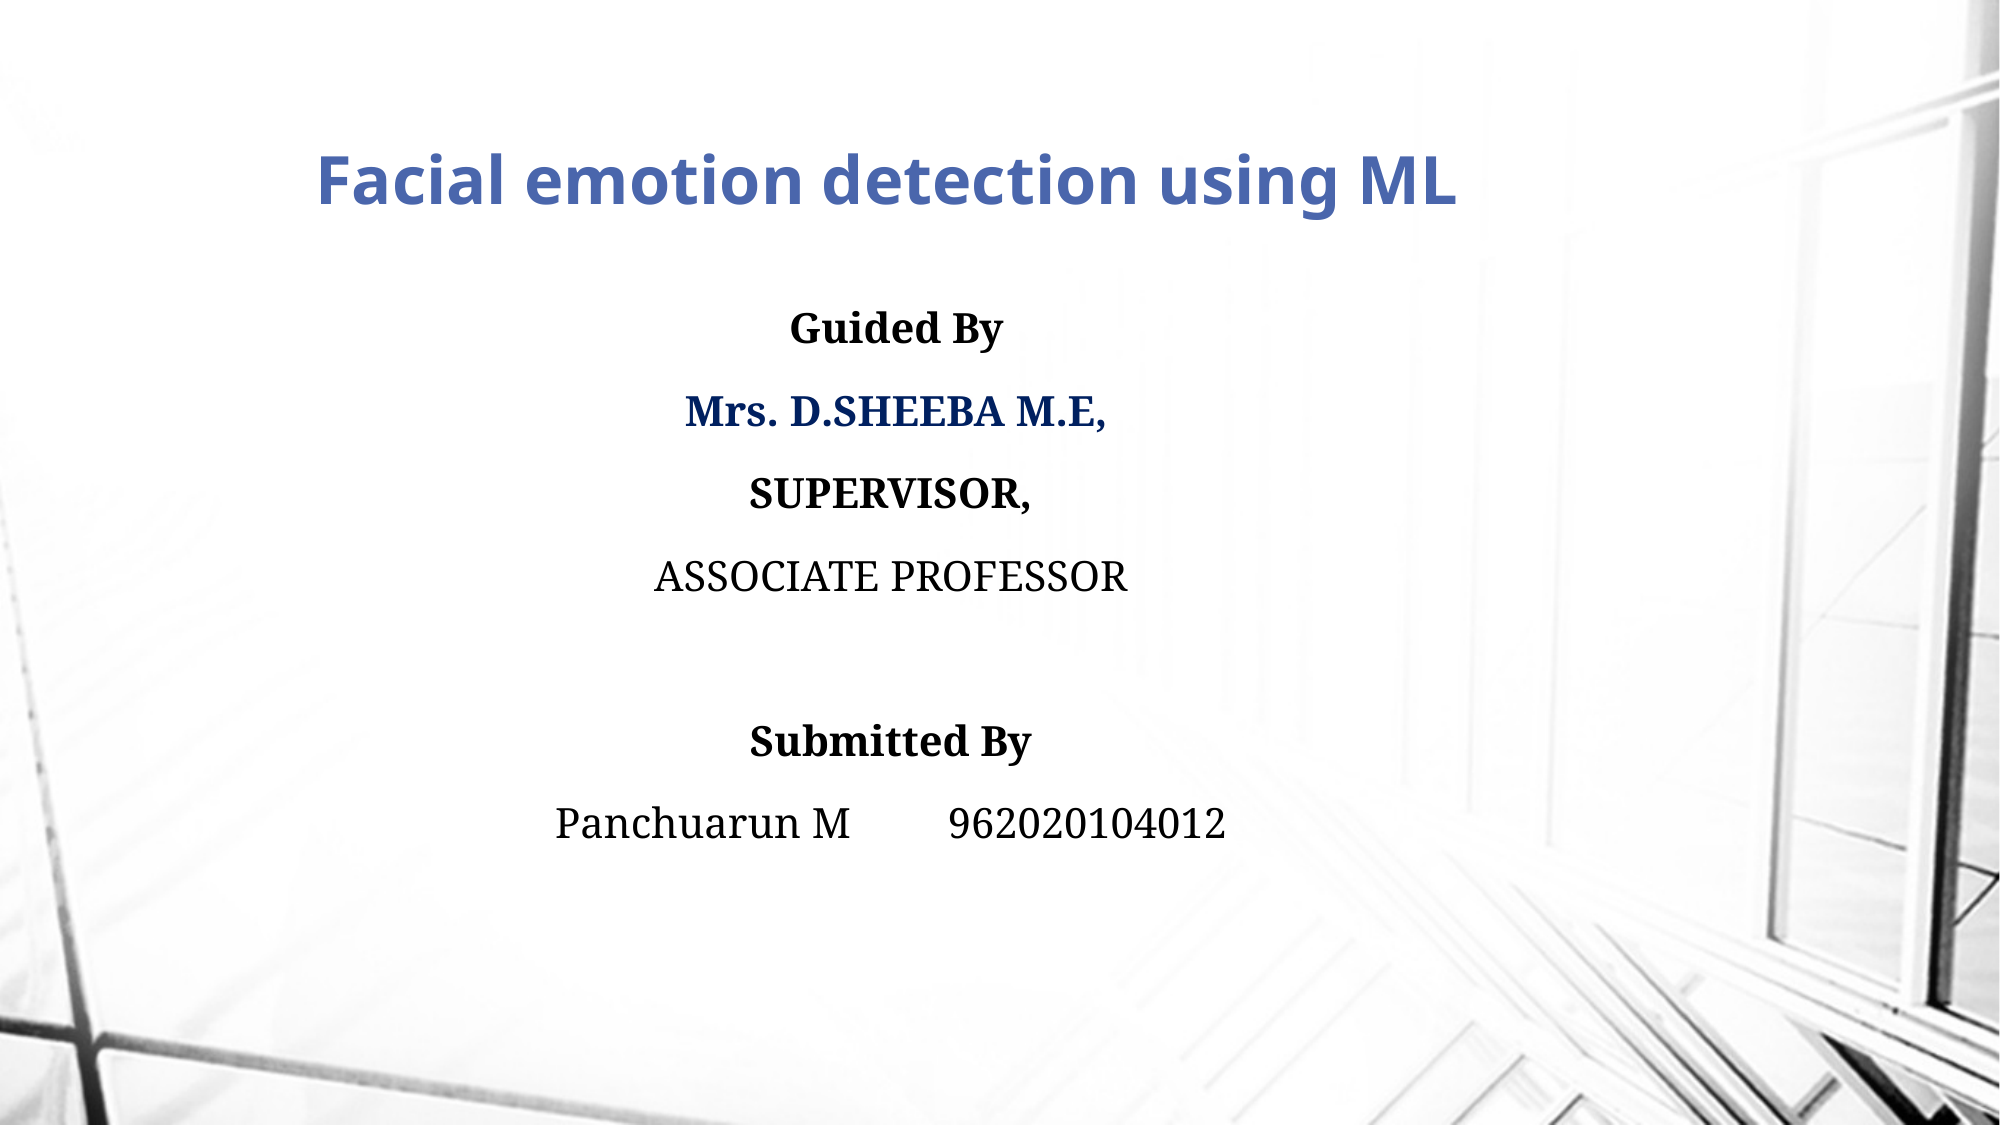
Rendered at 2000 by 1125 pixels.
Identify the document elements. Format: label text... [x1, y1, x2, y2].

title Facial emotion detection using ML [174, 99, 1600, 225]
list Guided By Mrs. D.SHEEBA M.E, SUPERVISOR, ASSOCIATE PROFESSOR Submitted By Panchuarun M 962020104012 [174, 299, 1600, 1050]
picture [0, 0, 2000, 1125]
